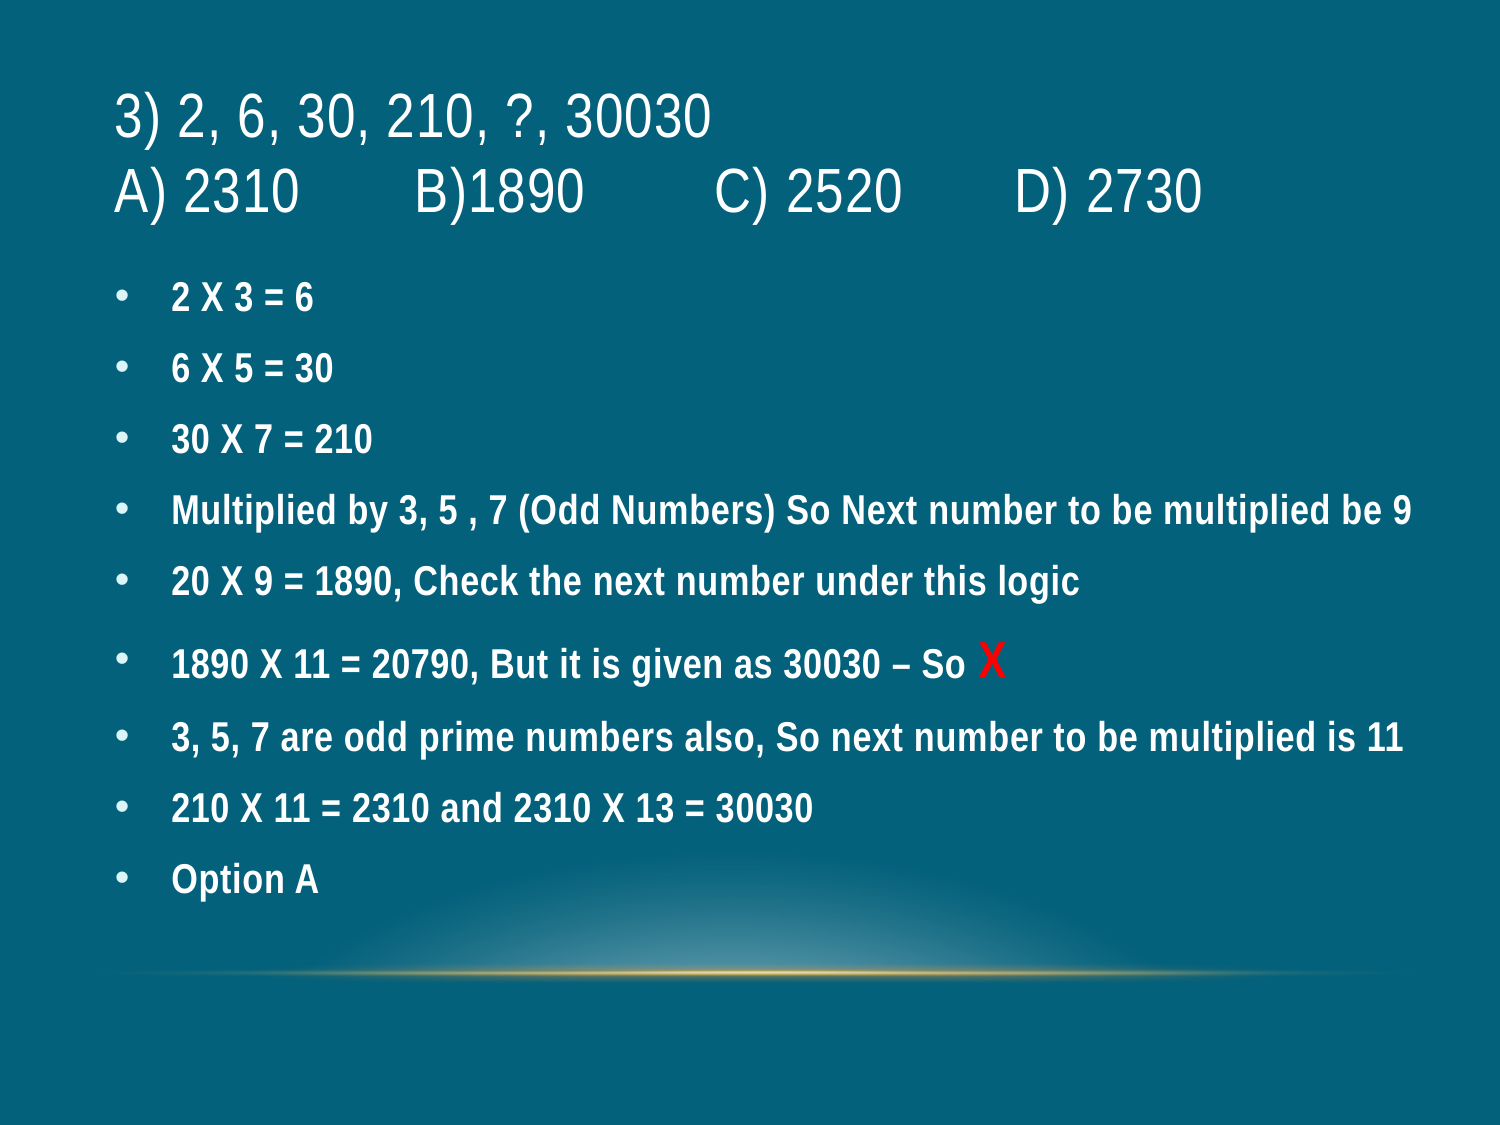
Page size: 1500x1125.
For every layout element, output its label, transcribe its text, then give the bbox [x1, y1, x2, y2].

list 2 X 3 = 6 6 X 5 = 30 30 X 7 = 210 Multiplied by 3, 5 , 7 (Odd Numbers) So Next number to be multiplied be 9 20 X 9 = 1890, Check the next number under this logic 1890 X 11 = 20790, But it is given as 30030 – So X 3, 5, 7 are odd prime numbers also, So next number to be multiplied is 11 210 X 11 = 2310 and 2310 X 13 = 30030 Option A [99, 262, 1438, 938]
title 3) 2, 6, 30, 210, ?, 30030 a) 2310 b)1890 c) 2520 d) 2730 [99, 45, 1400, 233]
picture [154, 938, 1354, 982]
